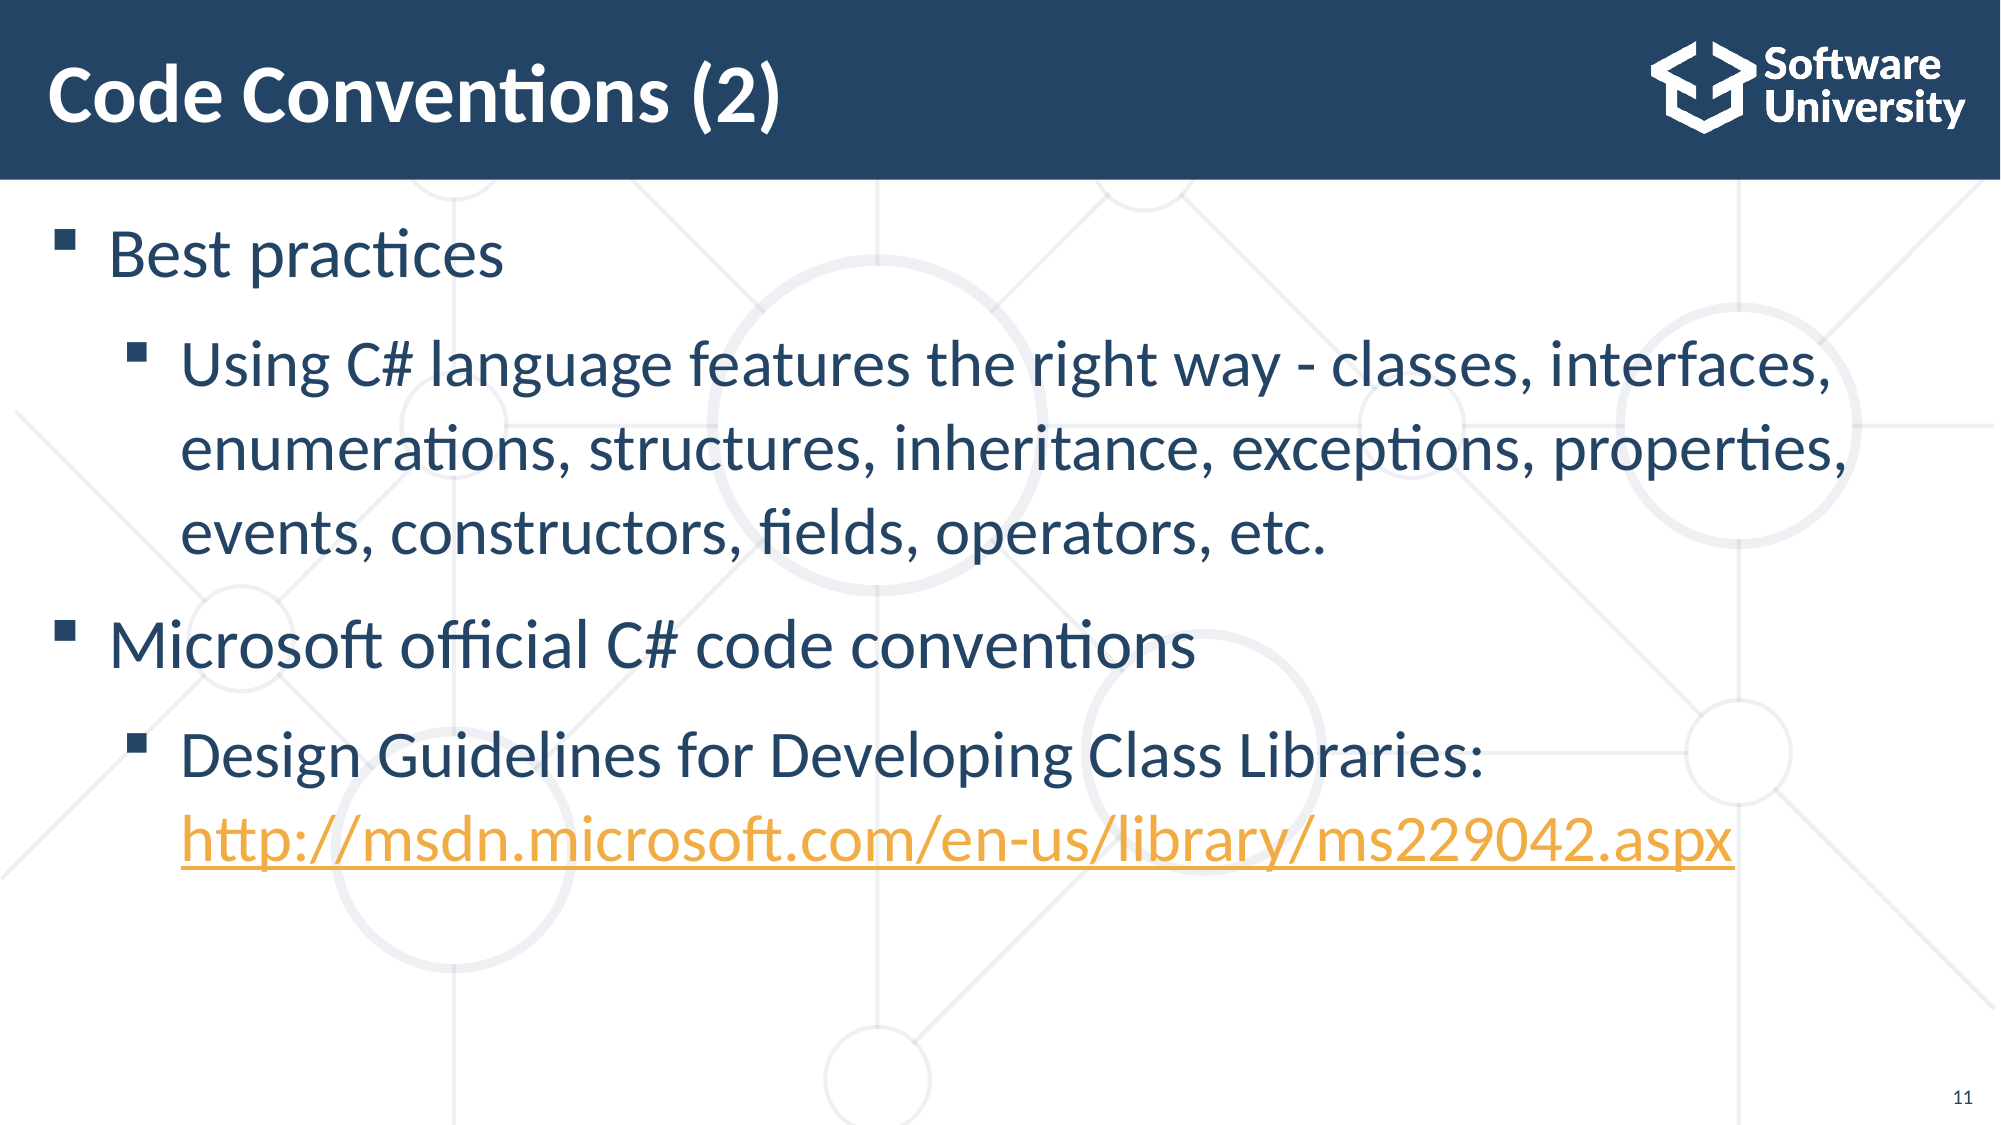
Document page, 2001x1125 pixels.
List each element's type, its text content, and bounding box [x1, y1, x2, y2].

title Code Conventions (2) [31, 16, 1625, 162]
picture [1651, 41, 1966, 134]
list Best practices Using C# language features the right way - classes, interfaces, enumerations, structures, inheritance, exceptions, properties, events, constructors, fields, operators, etc. Microsoft official C# code conventions Design Guidelines for Developing Class Libraries: http://msdn.microsoft.com/en-us/library/ms229042.aspx [31, 196, 1970, 1104]
slide_number 11 [1927, 1067, 1989, 1117]
